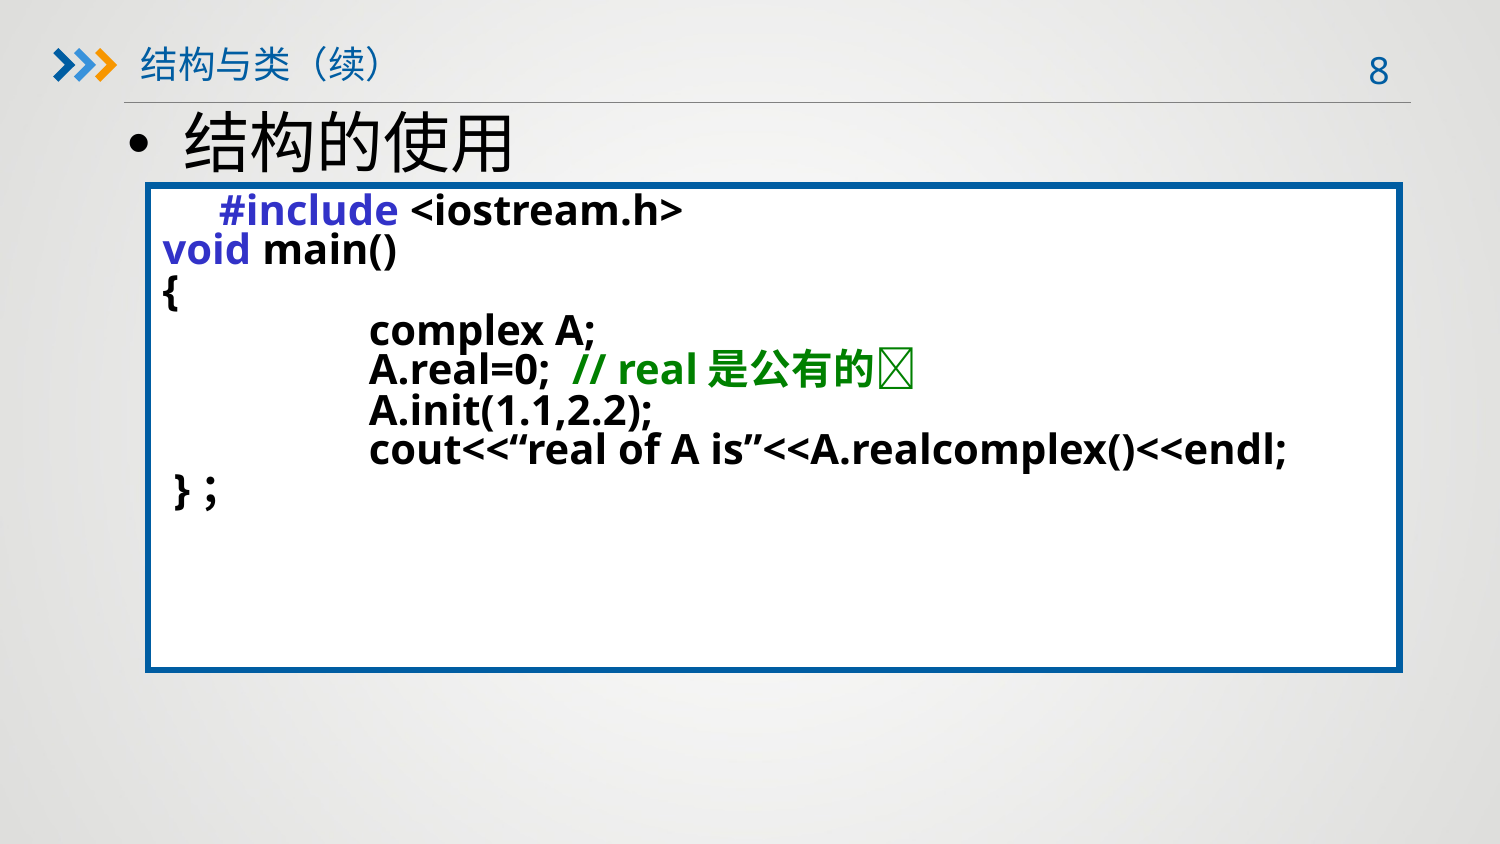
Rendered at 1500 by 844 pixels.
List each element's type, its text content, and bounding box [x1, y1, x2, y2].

picture [0, 0, 1500, 844]
text_box #include <iostream.h> void main() { complex A; A.real=0; // real是公有的 A.init(1.1,2.2); cout<<“real of A is”<<A.realcomplex()<<endl; }； [147, 185, 1400, 670]
text_box 结构与类（续） [140, 32, 491, 95]
text_box 结构的使用 [112, 102, 1469, 198]
